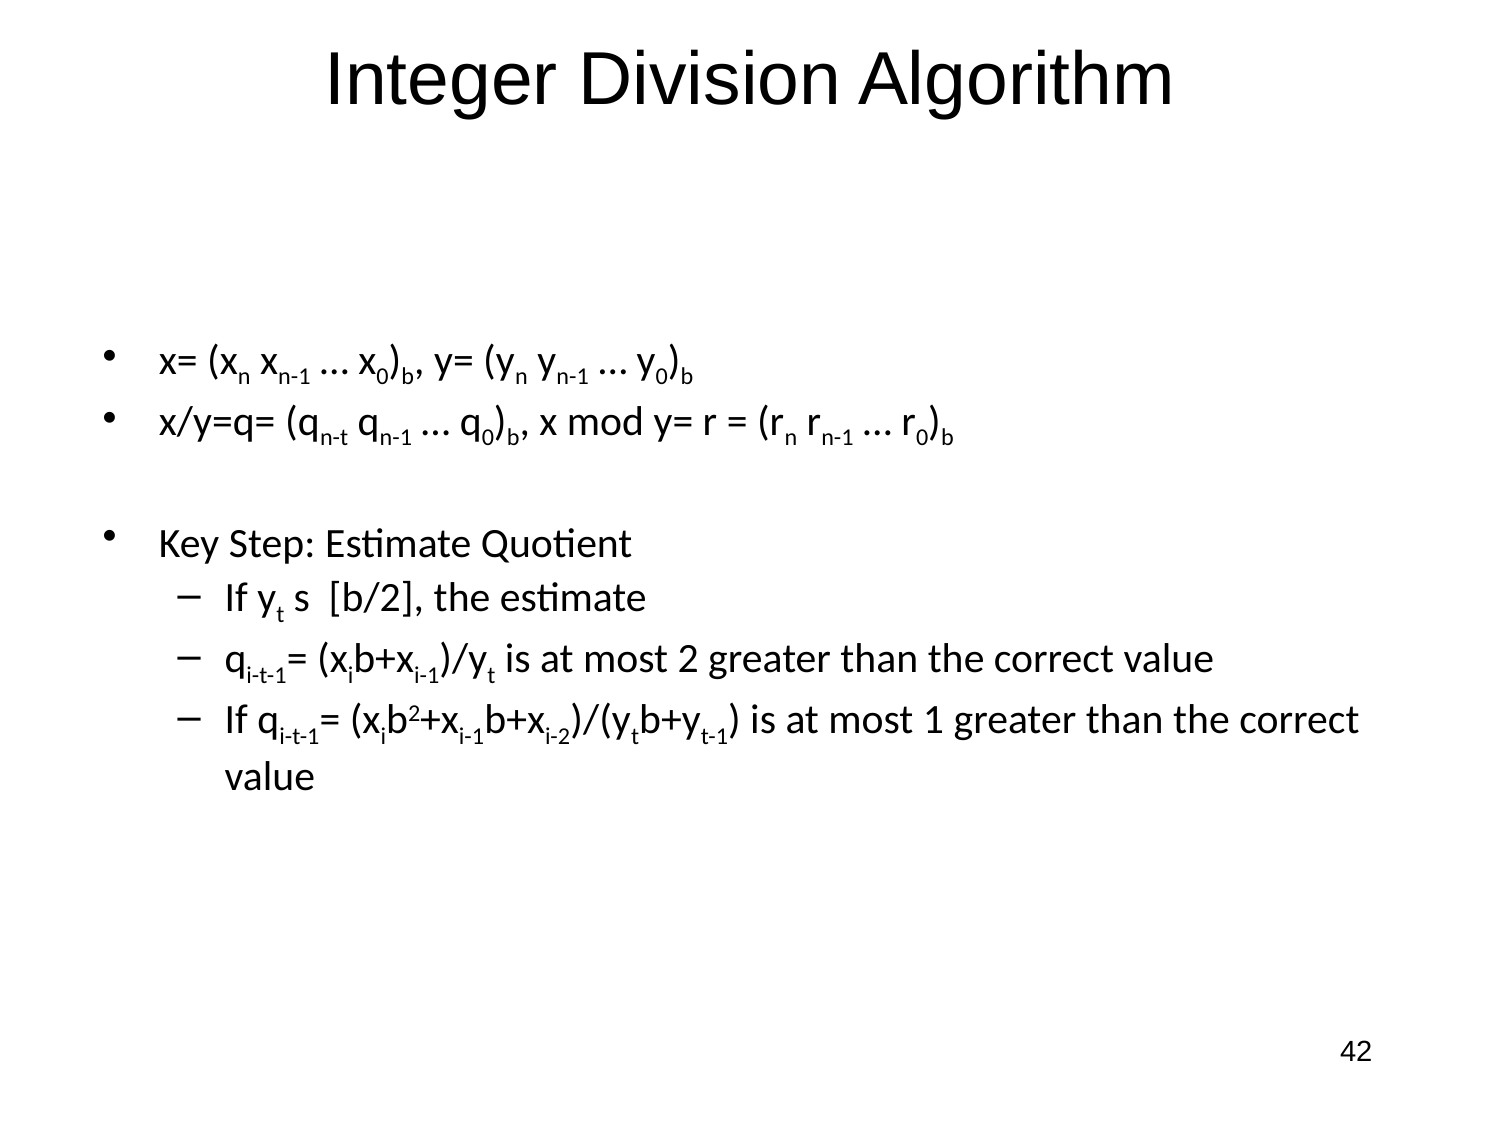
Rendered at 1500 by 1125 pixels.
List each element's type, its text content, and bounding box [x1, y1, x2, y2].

slide_number 42 [1074, 1024, 1388, 1101]
title Integer Division Algorithm [112, 0, 1388, 151]
list x= (xn xn-1 … x0)b, y= (yn yn-1 … y0)b x/y=q= (qn-t qn-1 … q0)b, x mod y= r = (rn rn-1 … r0)b Key Step: Estimate Quotient If yt s [b/2], the estimate qi-t-1= (xib+xi-1)/yt is at most 2 greater than the correct value If qi-t-1= (xib2+xi-1b+xi-2)/(ytb+yt-1) is at most 1 greater than the correct value [87, 324, 1476, 1001]
